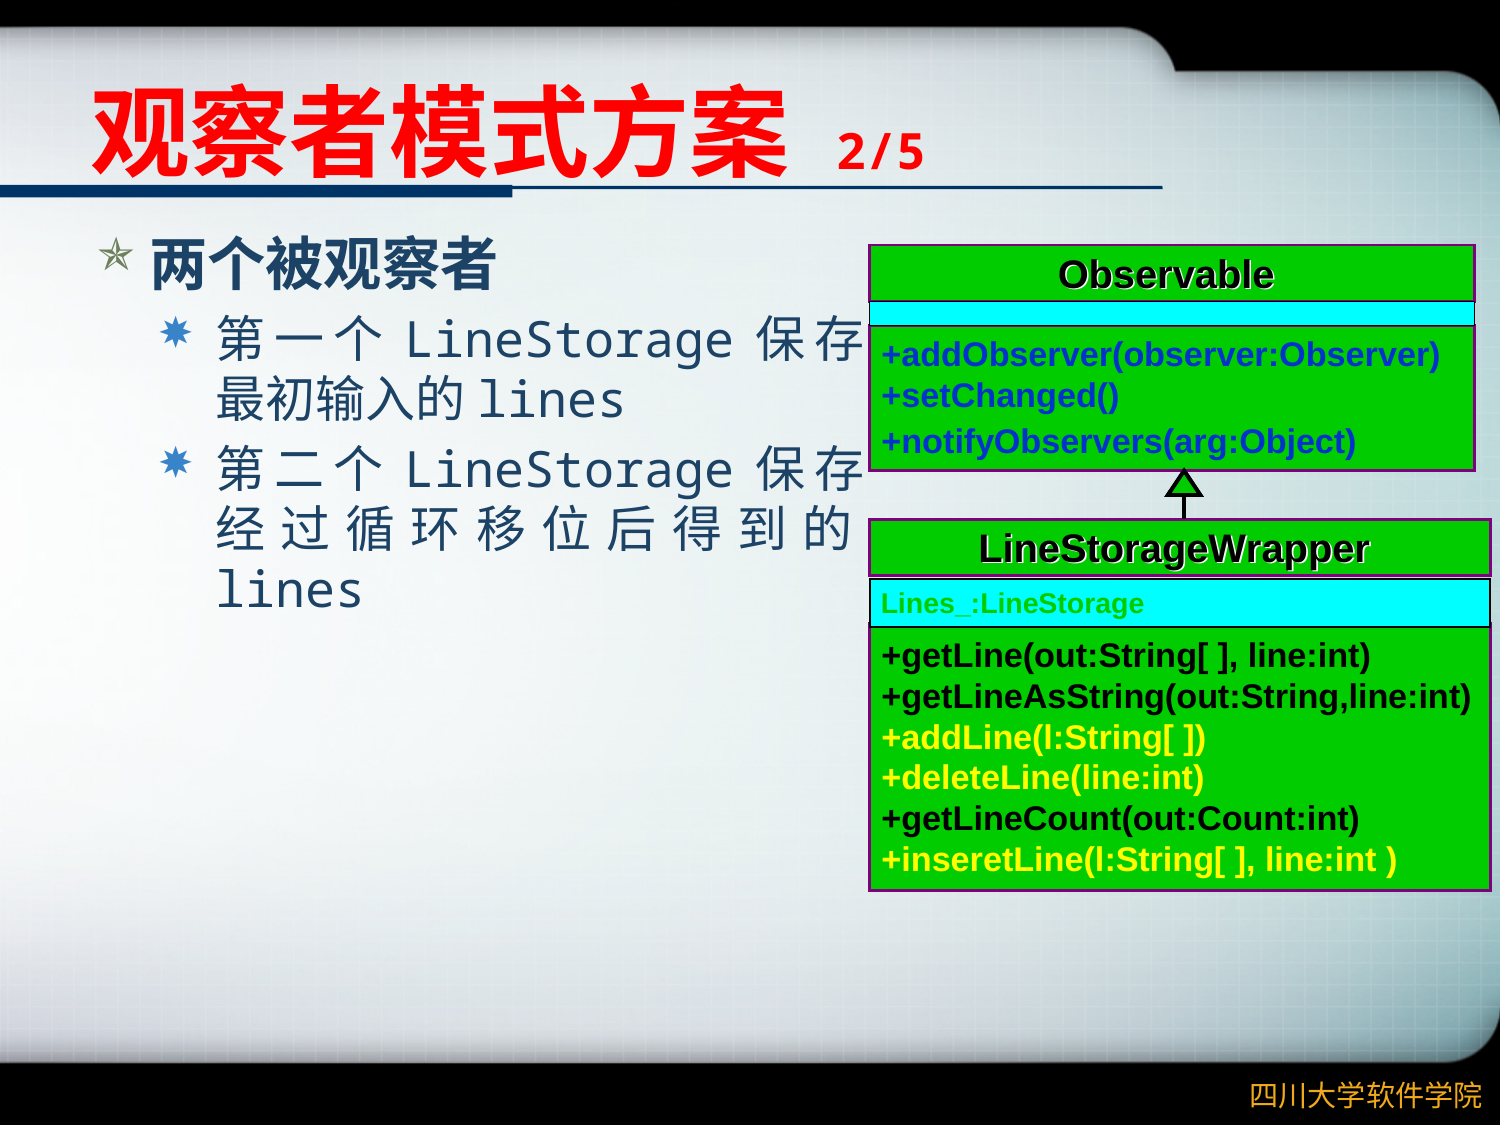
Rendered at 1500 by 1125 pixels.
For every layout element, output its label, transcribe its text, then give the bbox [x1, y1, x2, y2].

title 观察者模式方案 2/5 [75, 78, 1447, 180]
list 两个被观察者 第一个LineStorage保存最初输入的lines 第二个LineStorage保存经过循环移位后得到的lines [75, 219, 880, 1059]
picture [0, 0, 1500, 1125]
